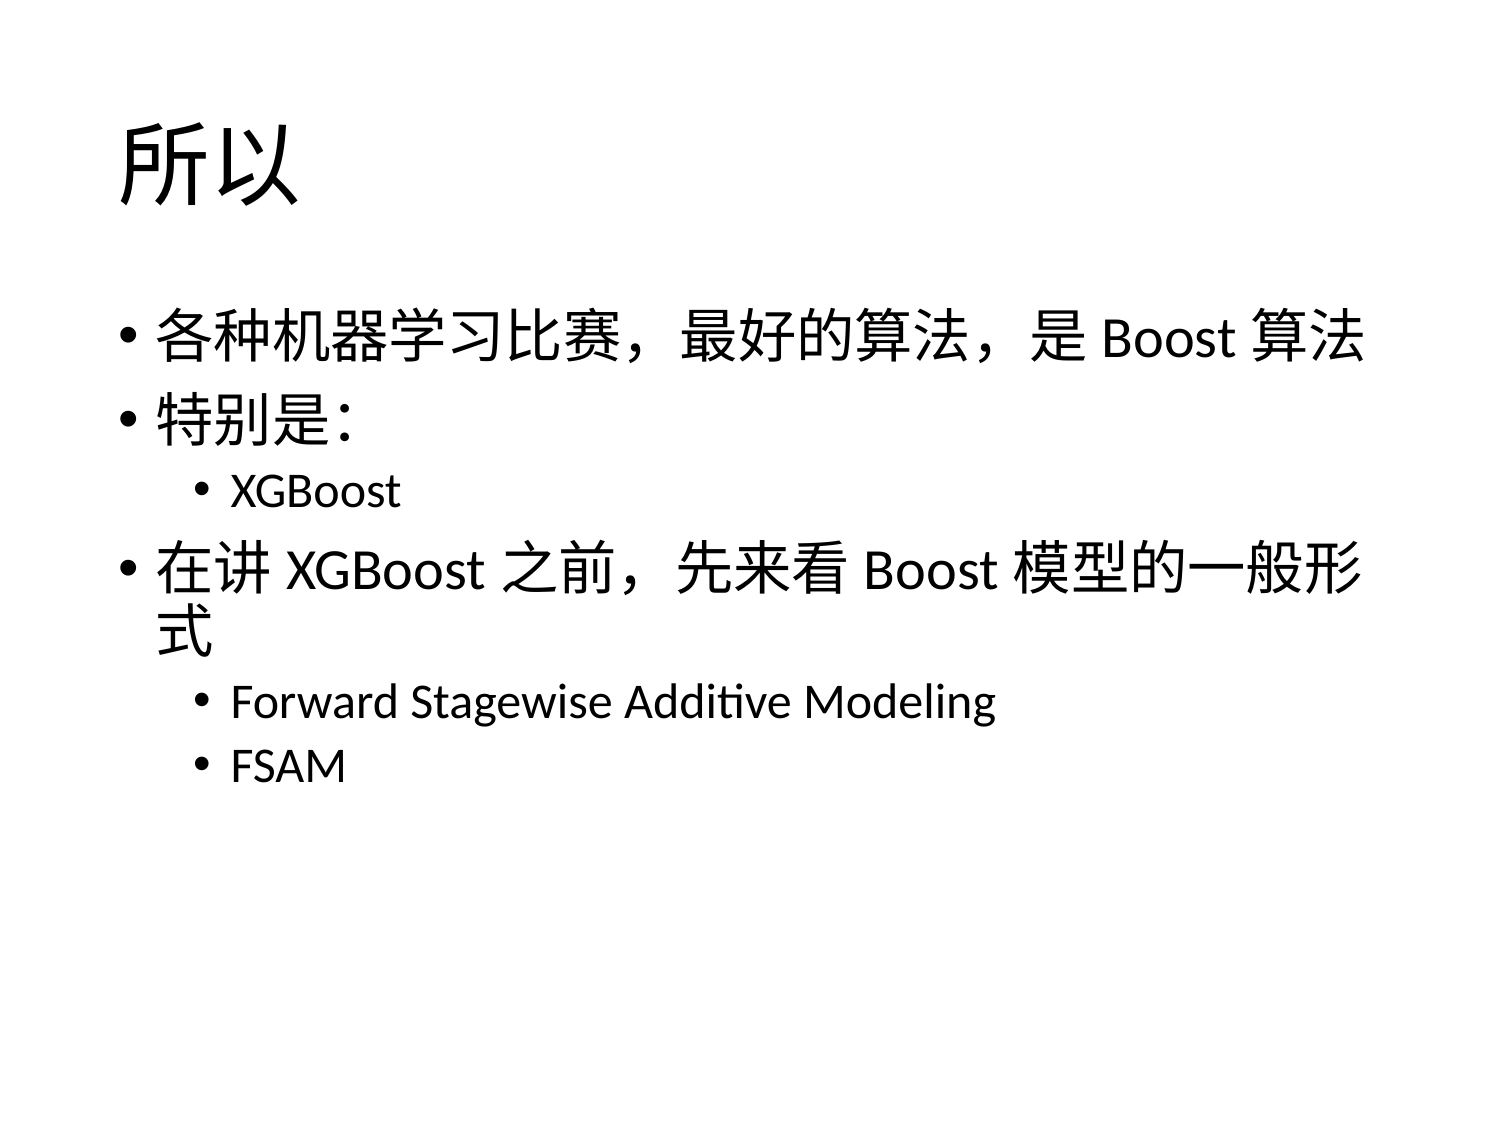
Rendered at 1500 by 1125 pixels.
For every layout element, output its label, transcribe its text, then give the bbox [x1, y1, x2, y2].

title 所以 [103, 59, 1397, 278]
list 各种机器学习比赛，最好的算法，是Boost算法 特别是： XGBoost 在讲XGBoost之前，先来看Boost模型的一般形式 Forward Stagewise Additive Modeling FSAM [103, 299, 1397, 1014]
